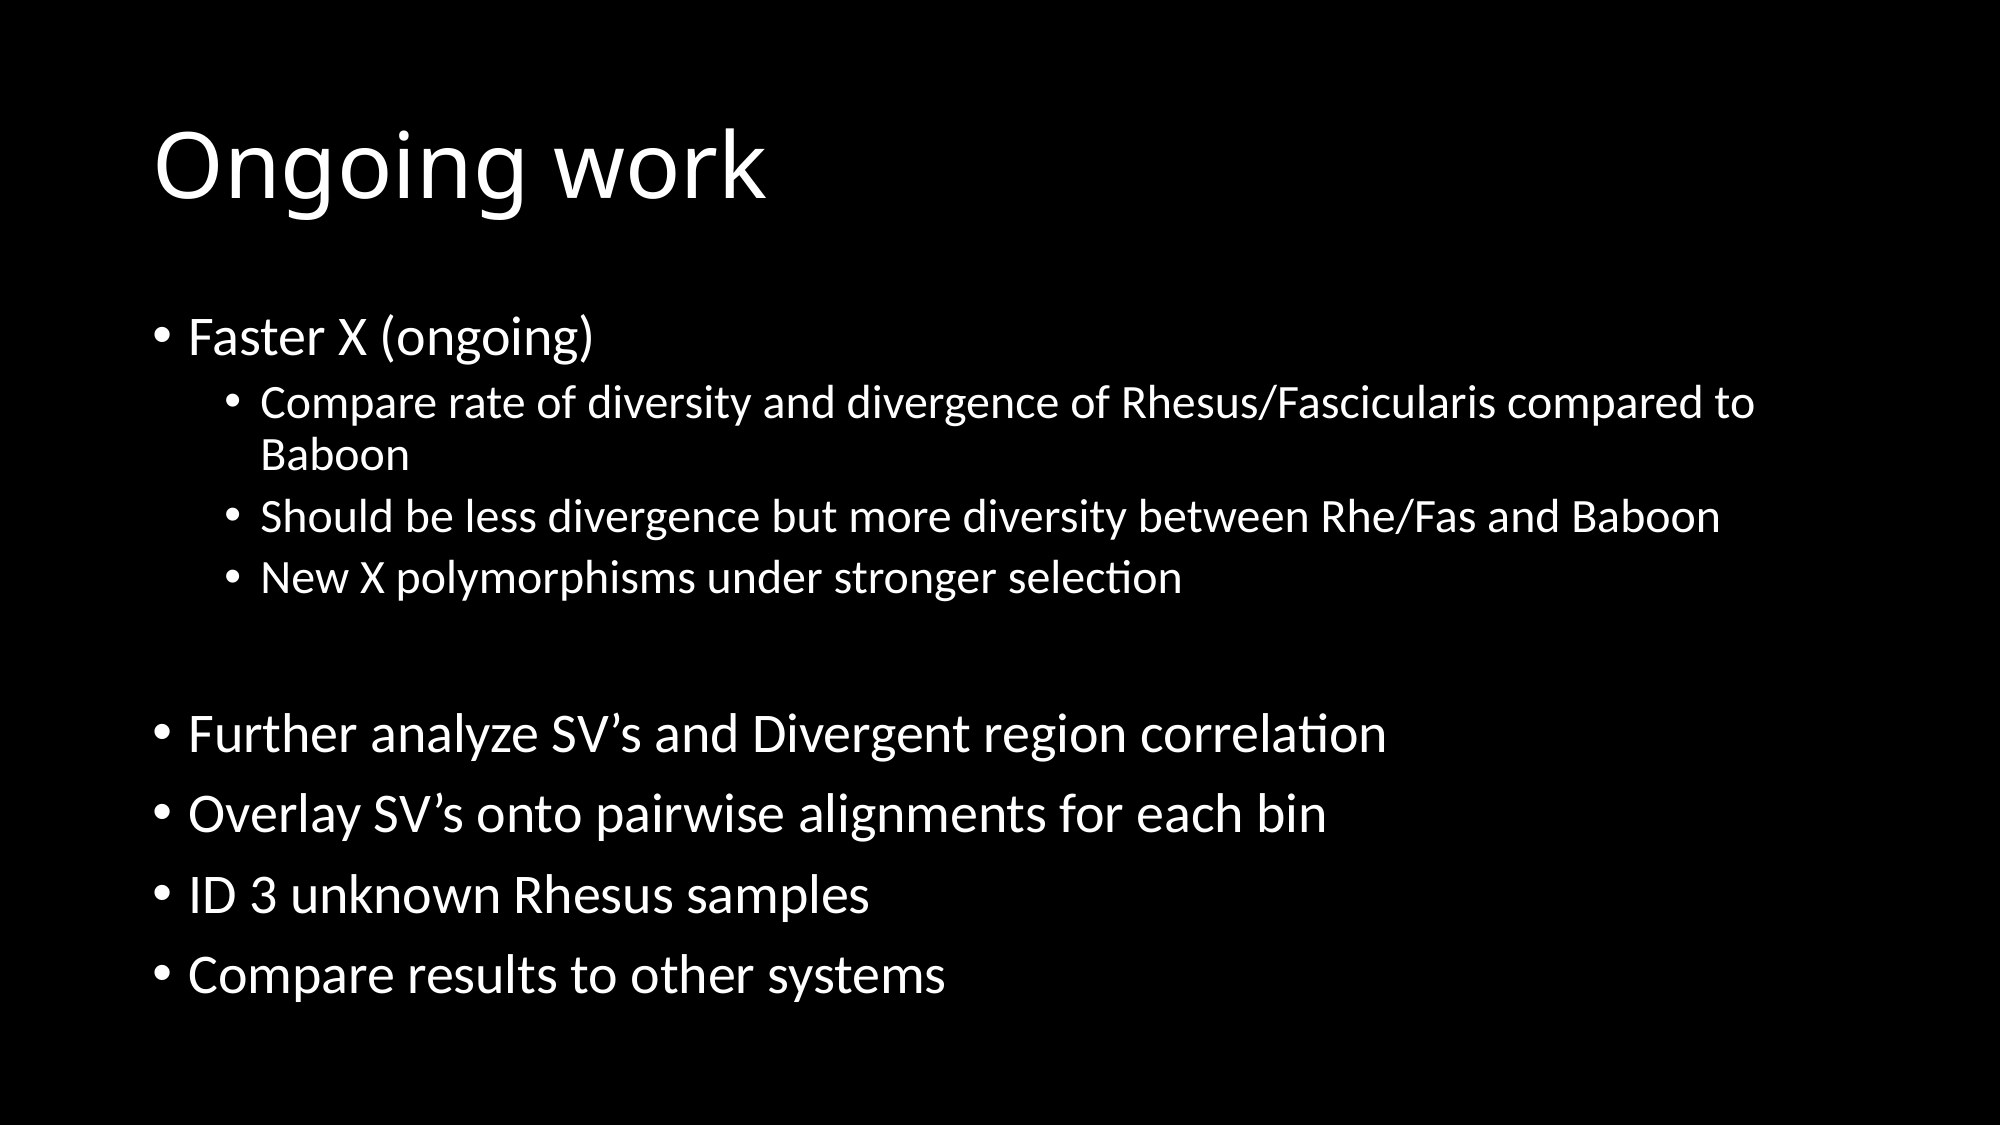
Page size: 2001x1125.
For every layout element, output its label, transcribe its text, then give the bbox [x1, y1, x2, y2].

list Faster X (ongoing) Compare rate of diversity and divergence of Rhesus/Fascicularis compared to Baboon Should be less divergence but more diversity between Rhe/Fas and Baboon New X polymorphisms under stronger selection Further analyze SV’s and Divergent region correlation Overlay SV’s onto pairwise alignments for each bin ID 3 unknown Rhesus samples Compare results to other systems [137, 299, 1863, 1014]
title Ongoing work [137, 59, 1863, 278]
